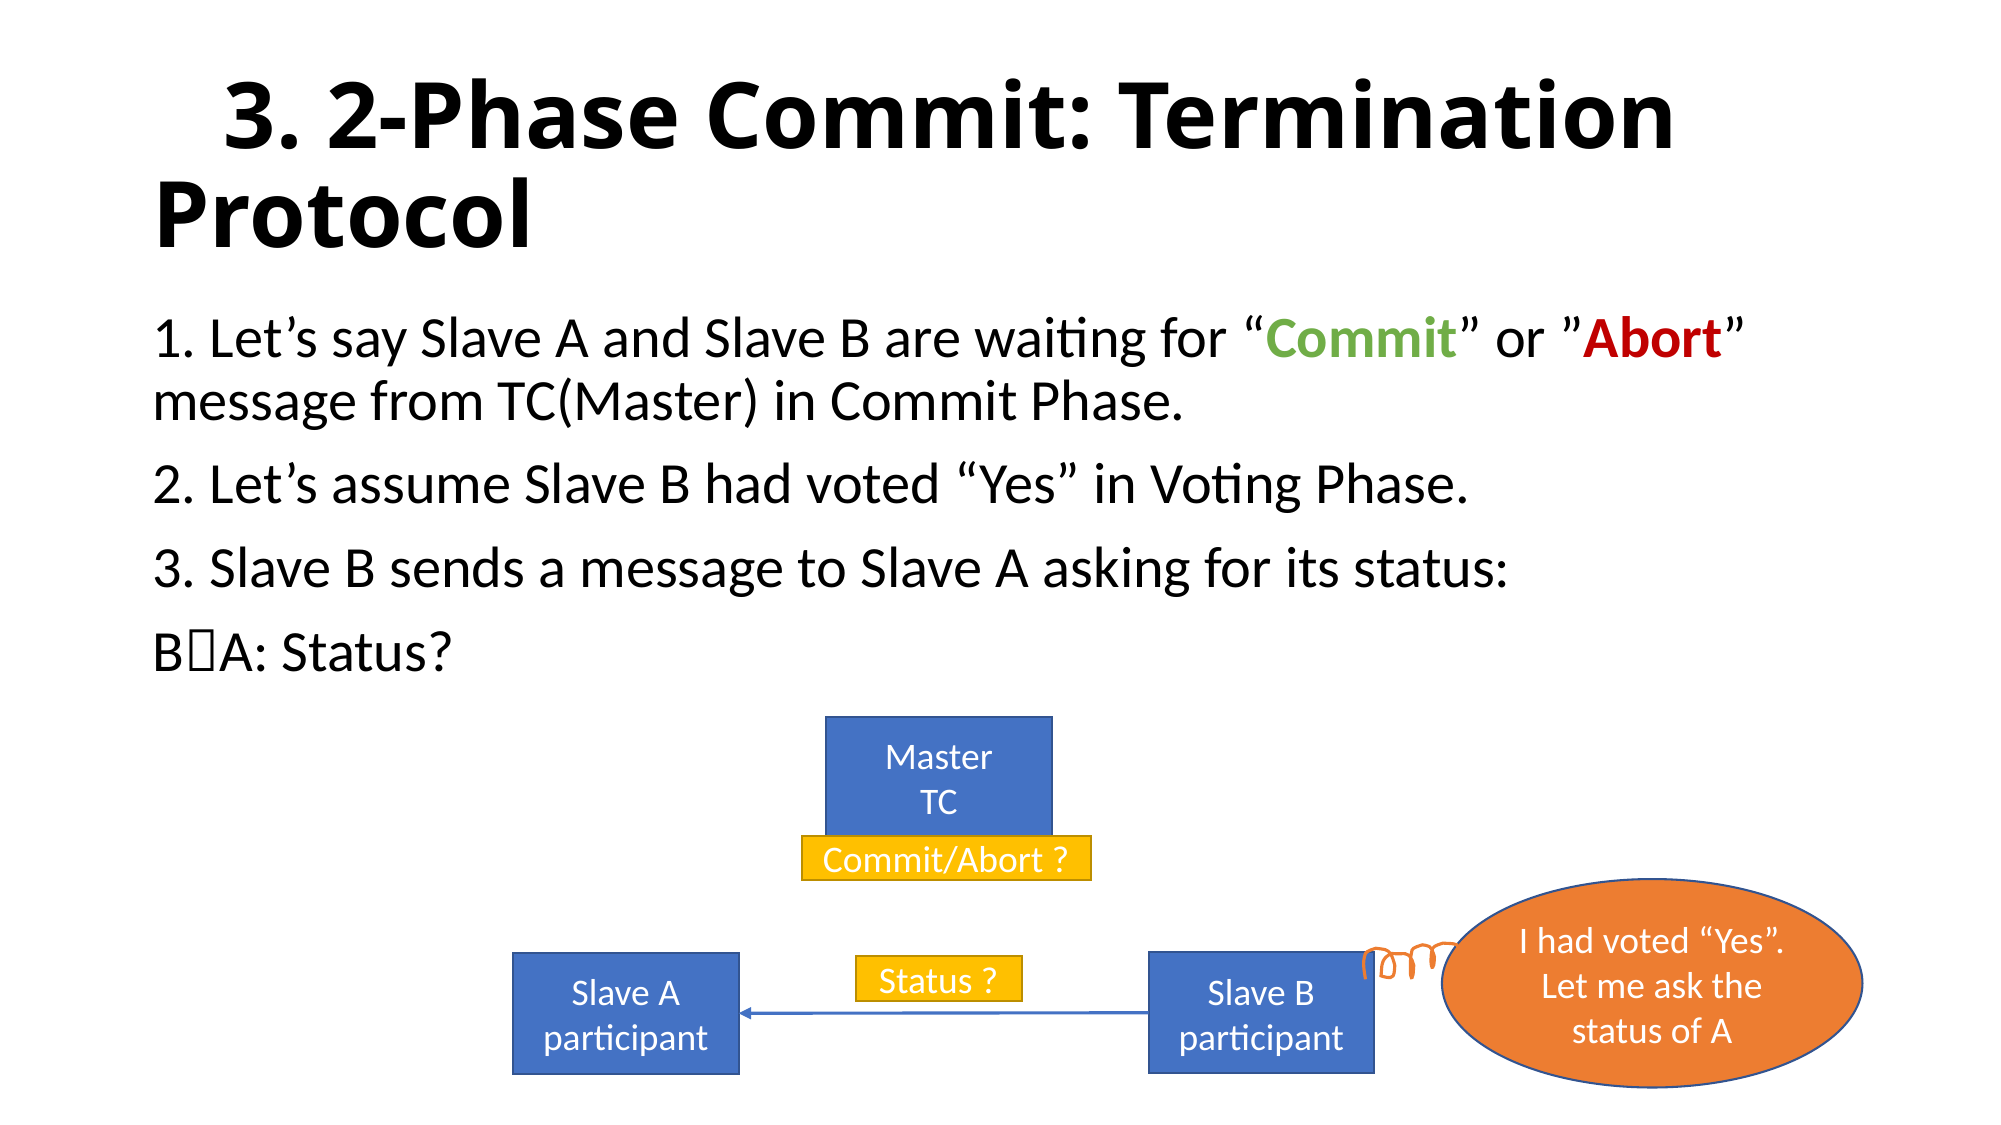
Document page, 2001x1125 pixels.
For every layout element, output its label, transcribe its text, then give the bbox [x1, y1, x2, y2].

text_box Master TC [825, 716, 1053, 835]
list 1. Let’s say Slave A and Slave B are waiting for “Commit” or ”Abort” message from TC(Master) in Commit Phase. 2. Let’s assume Slave B had voted “Yes” in Voting Phase. 3. Slave B sends a message to Slave A asking for its status: BA: Status? [137, 299, 1863, 1014]
text_box I had voted “Yes”. Let me ask the status of A [1440, 878, 1864, 1089]
text_box Slave A participant [512, 952, 740, 1075]
title 3. 2-Phase Commit: Termination Protocol [137, 59, 1863, 278]
text_box Status ? [855, 955, 1023, 1002]
text_box [1362, 941, 1464, 980]
text_box Slave B participant [1148, 951, 1375, 1074]
text_box Commit/Abort ? [801, 835, 1092, 881]
